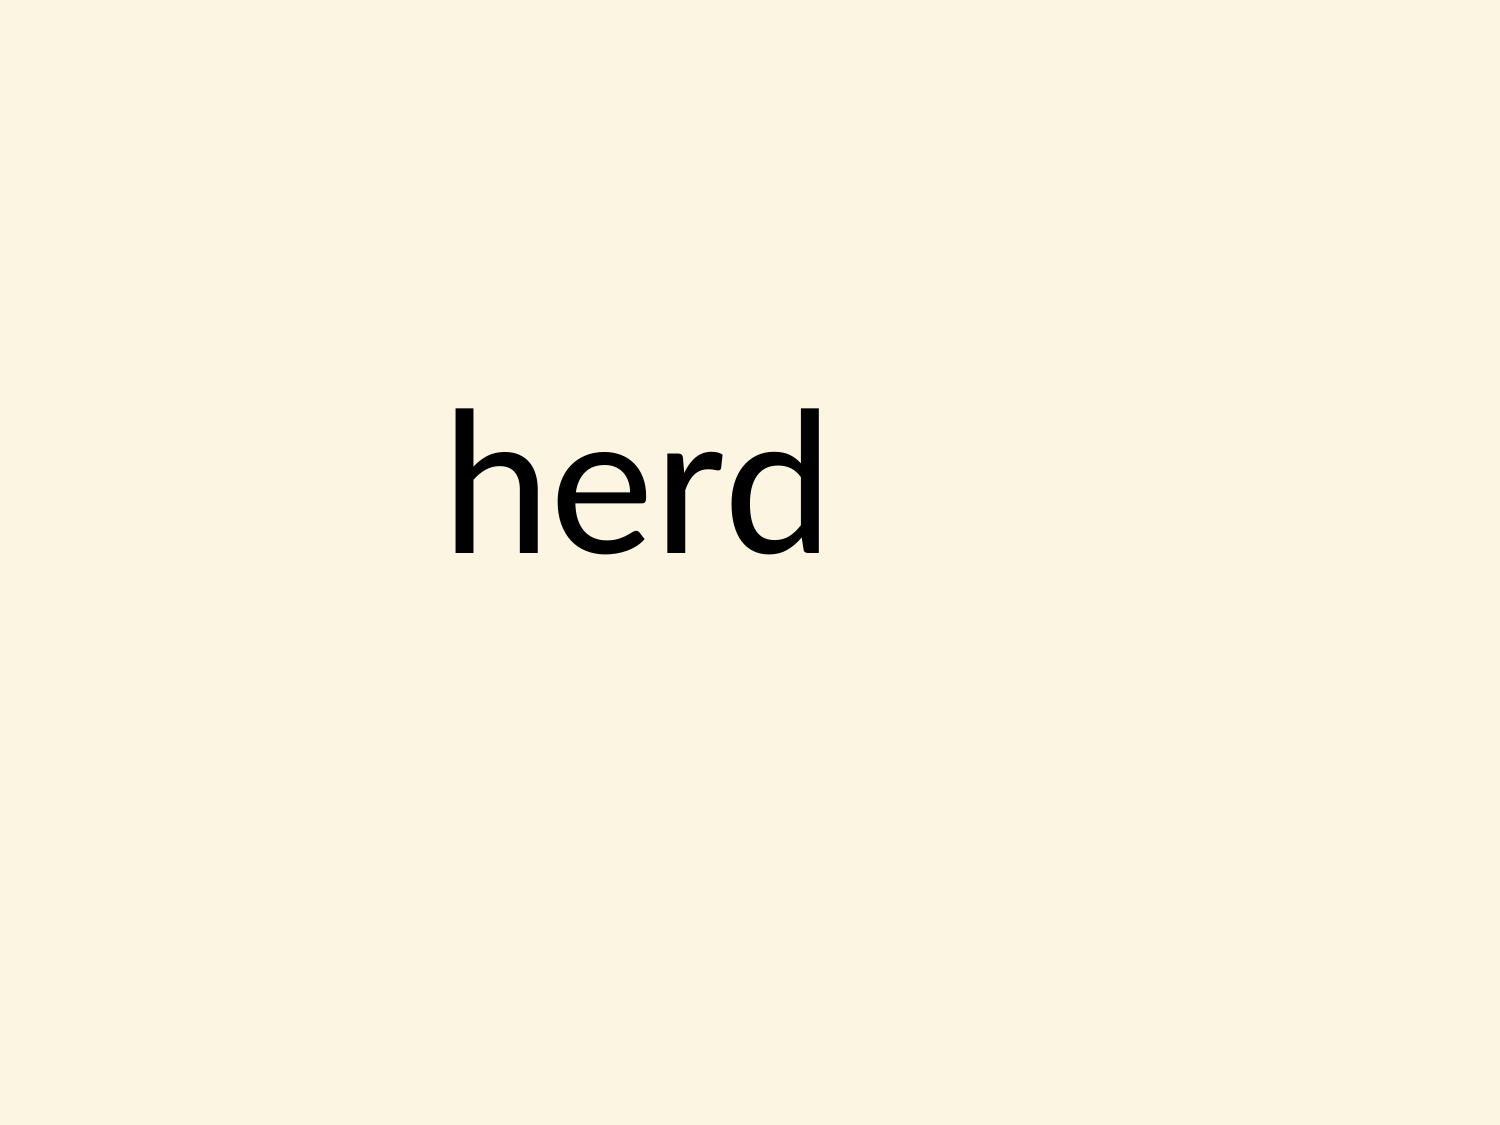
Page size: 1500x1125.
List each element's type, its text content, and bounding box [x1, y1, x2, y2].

title herd [0, 349, 1275, 591]
